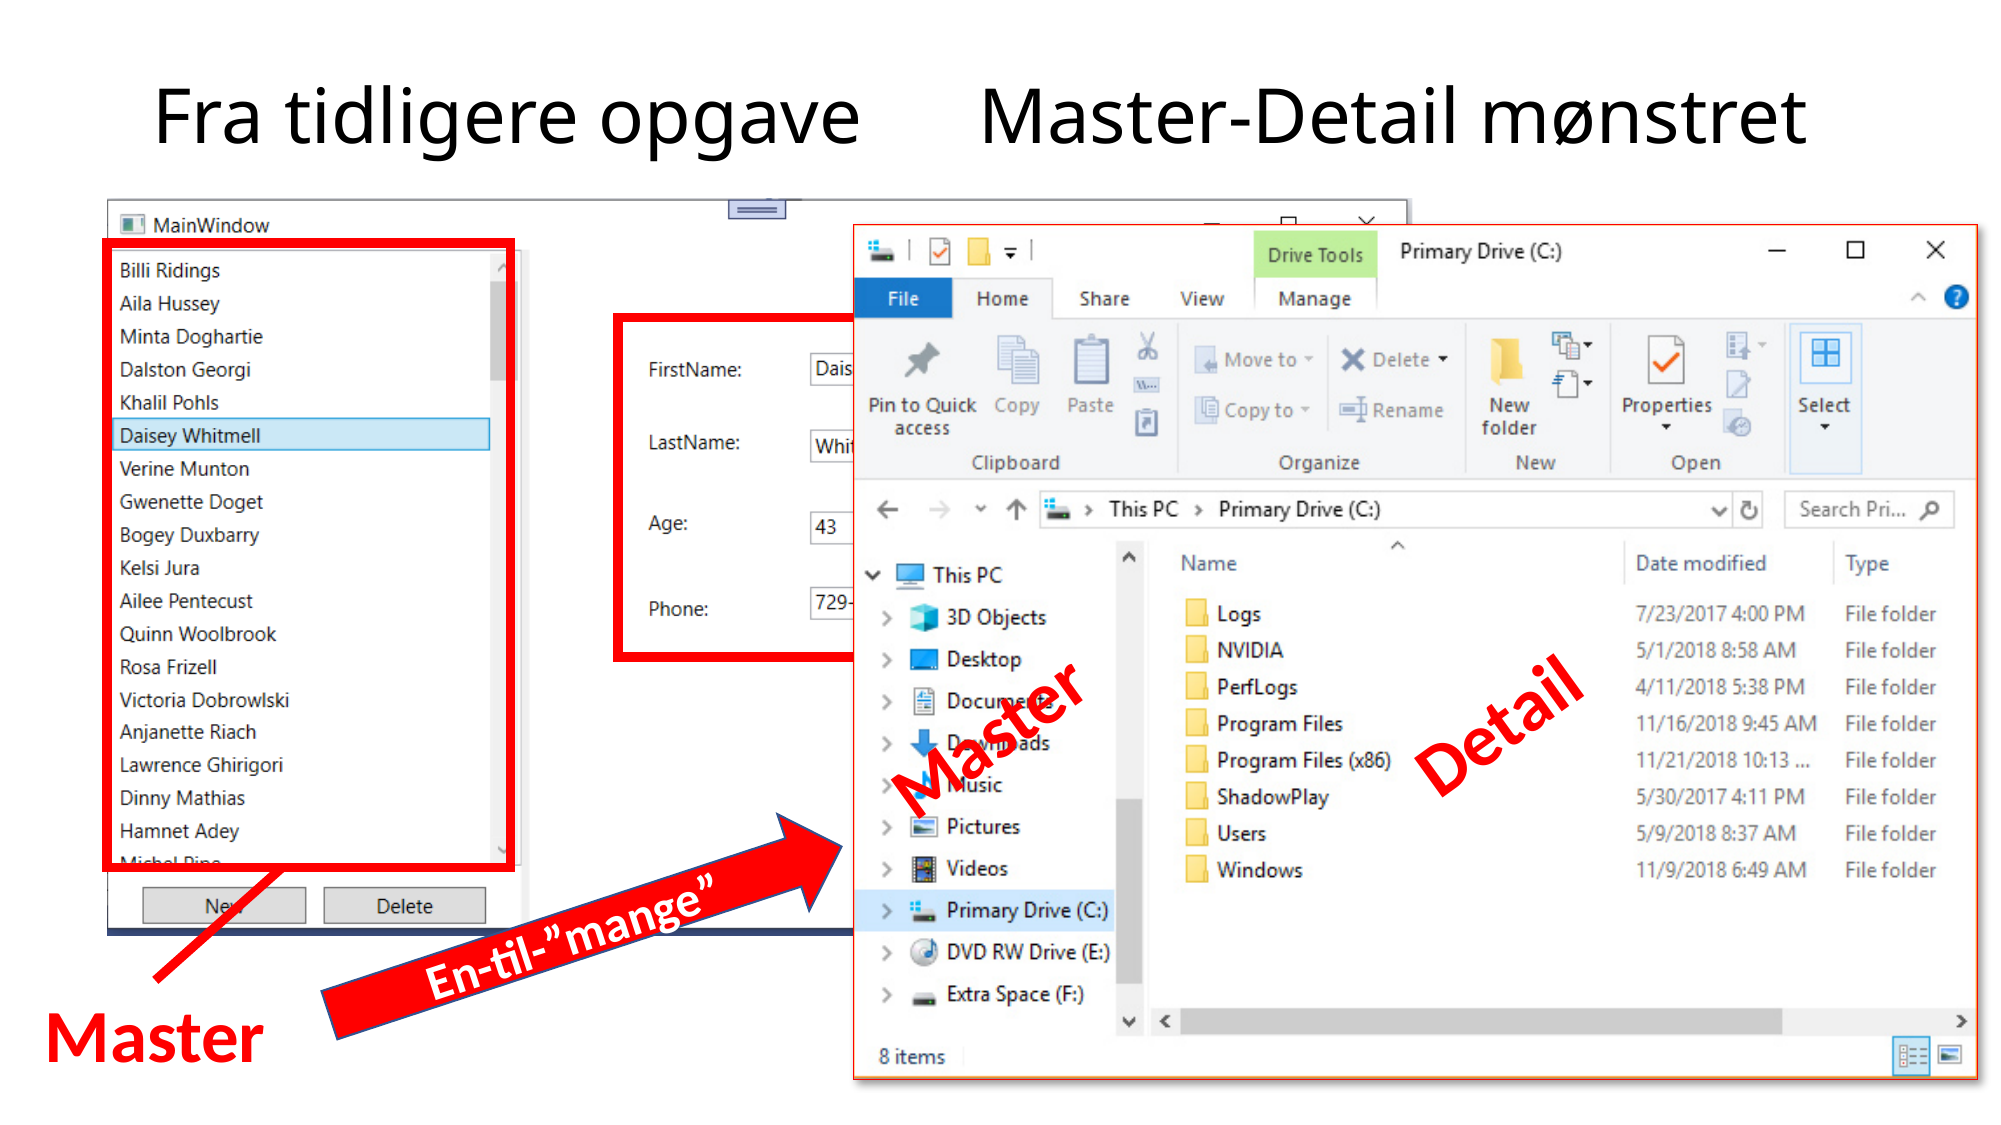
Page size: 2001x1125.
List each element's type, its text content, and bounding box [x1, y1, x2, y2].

picture [107, 198, 1978, 1080]
text_box En-til-”mange” [320, 936, 655, 1041]
title Fra tidligere opgave Master-Detail mønstret [137, 59, 1863, 179]
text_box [860, 669, 1605, 788]
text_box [28, 867, 283, 1087]
